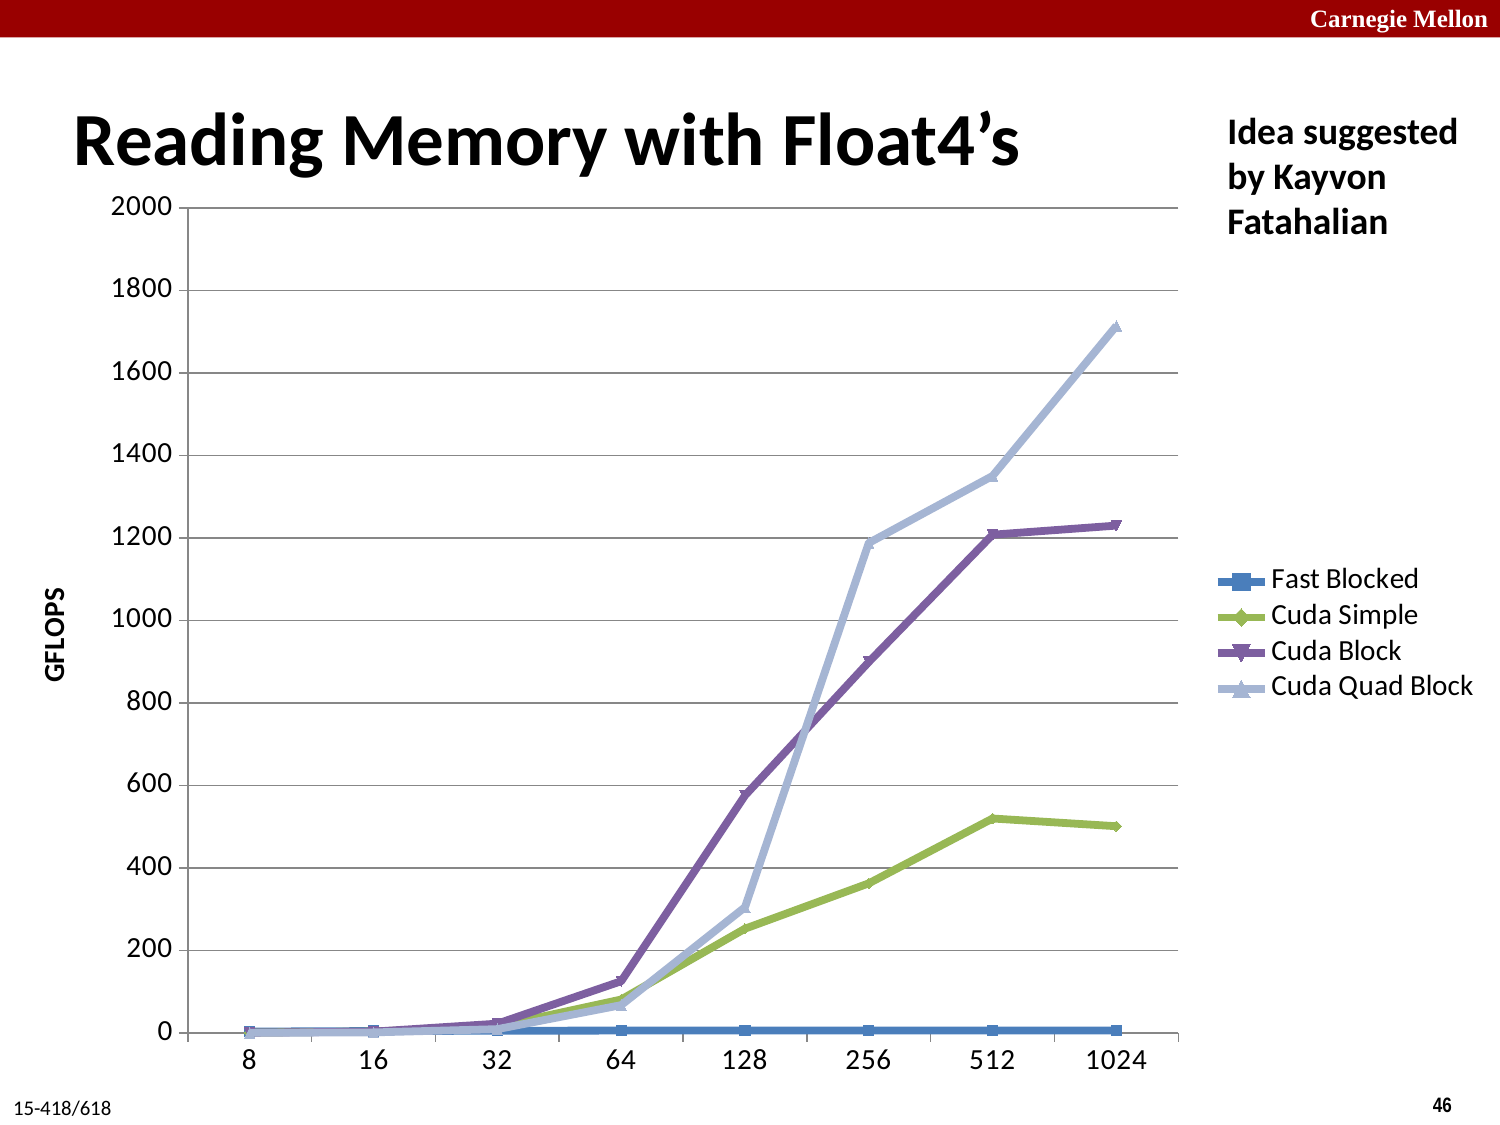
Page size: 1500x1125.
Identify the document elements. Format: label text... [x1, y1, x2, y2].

text_box Idea suggested by Kayvon Fatahalian [1212, 99, 1475, 173]
title Reading Memory with Float4’s [58, 72, 1305, 173]
chart [6, 174, 1497, 1097]
